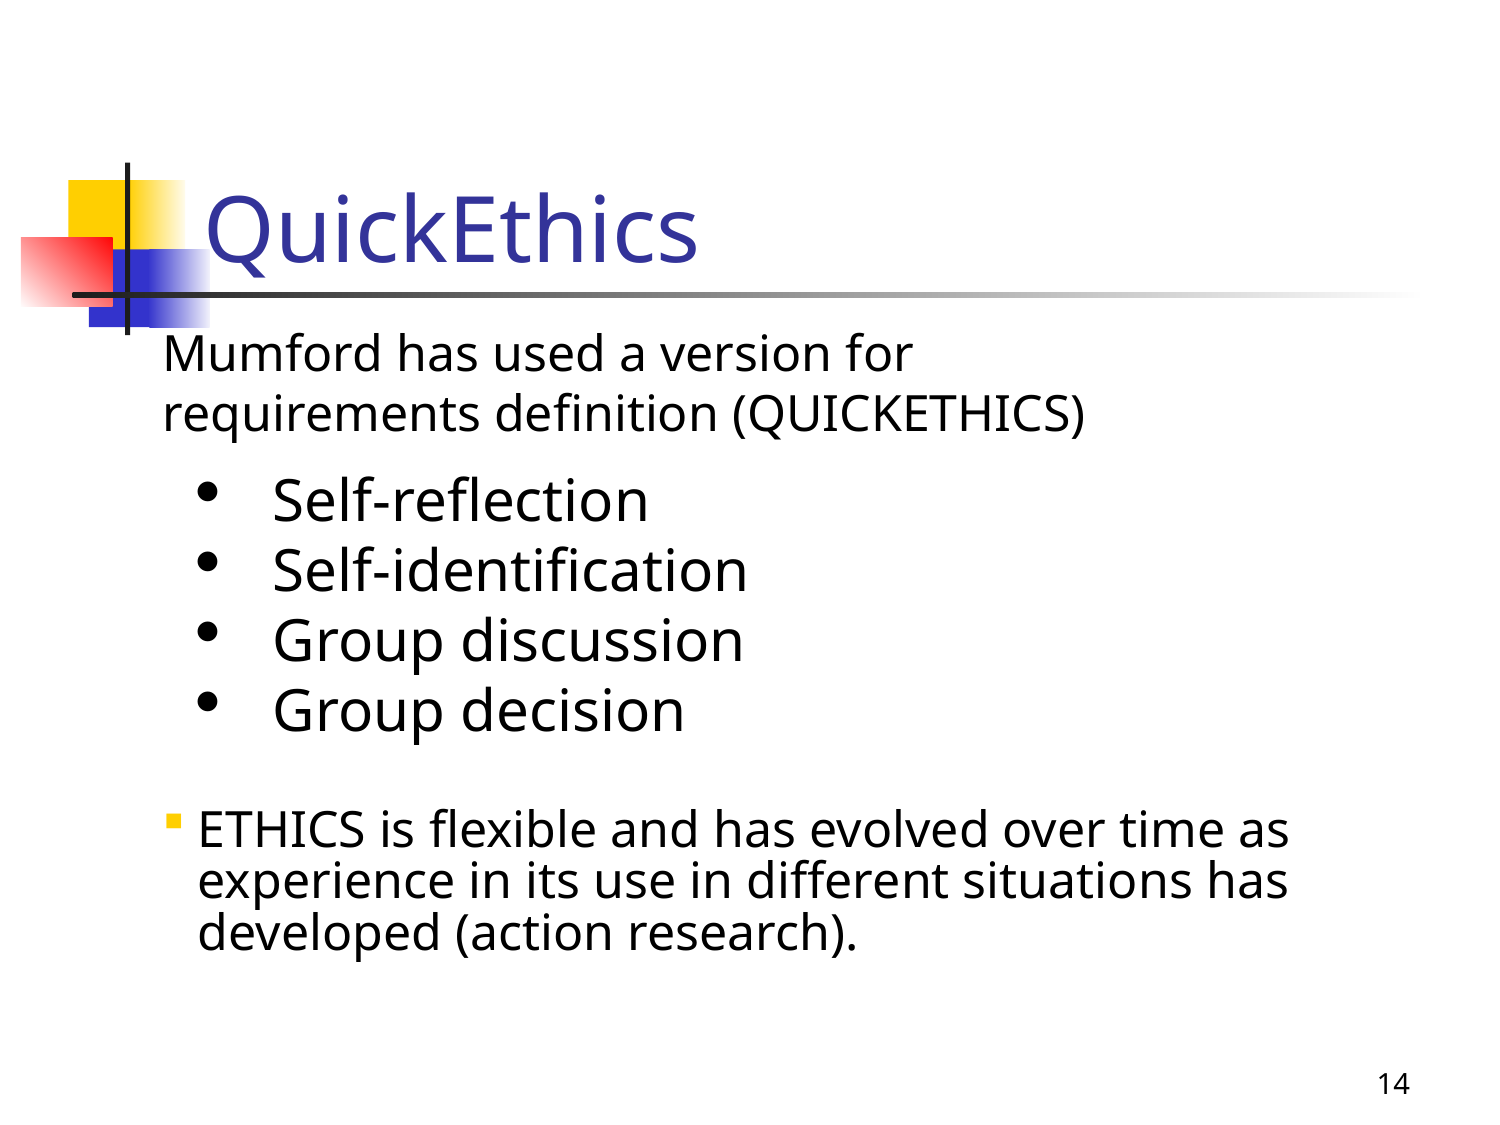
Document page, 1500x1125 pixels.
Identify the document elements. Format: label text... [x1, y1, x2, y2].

text_box Mumford has used a version for requirements definition (QUICKETHICS) [147, 314, 1235, 449]
text_box QuickEthics [188, 101, 1467, 289]
text_box ETHICS is flexible and has evolved over time as experience in its use in different situations has developed (action research). [147, 798, 1329, 1054]
text_box <number> [1112, 1037, 1425, 1113]
text_box Self-reflection Self-identification Group discussion Group decision [183, 456, 933, 751]
